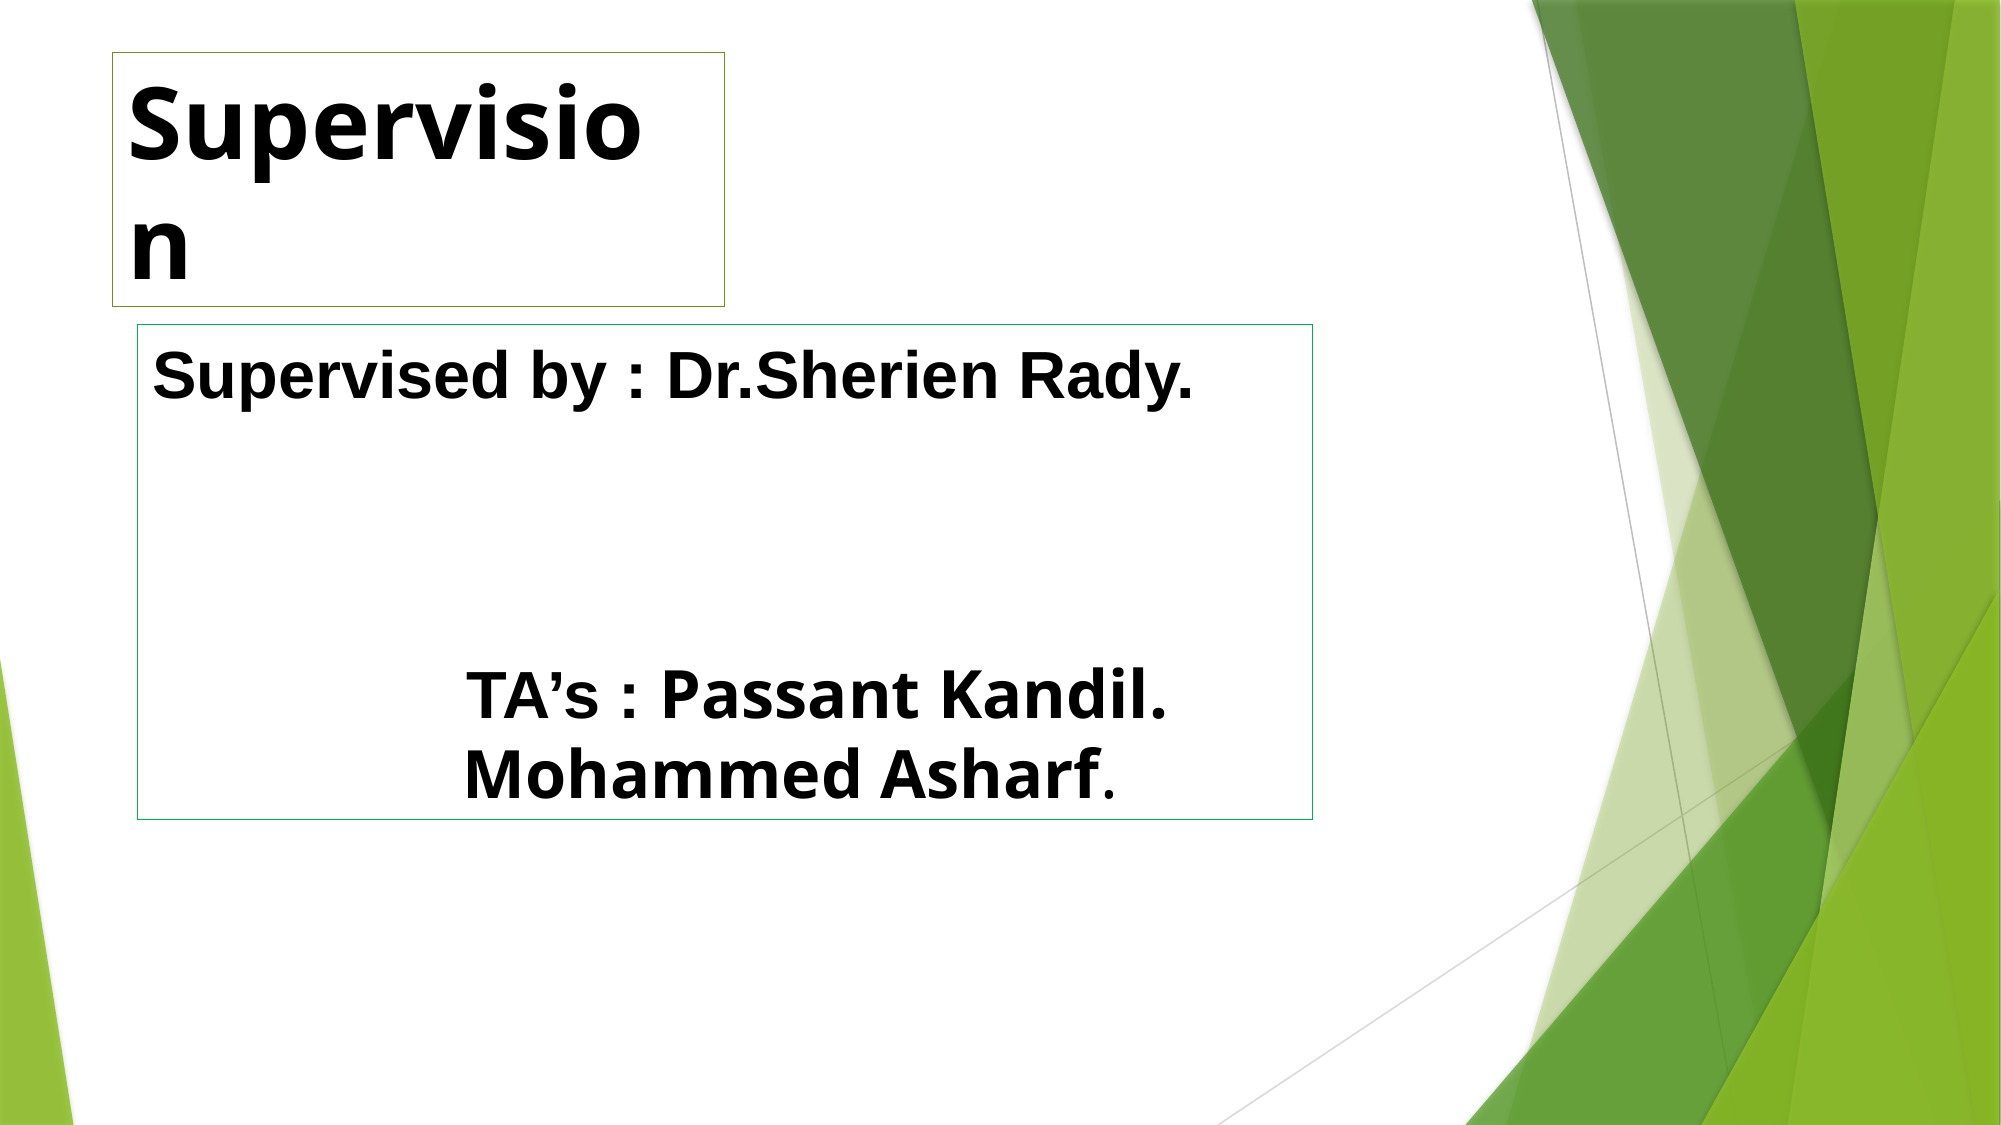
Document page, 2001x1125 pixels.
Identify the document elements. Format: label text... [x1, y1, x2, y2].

text_box Supervised by : Dr.Sherien Rady. TA’s : Passant Kandil. Mohammed Asharf. [137, 324, 1313, 820]
text_box Supervision [112, 52, 725, 307]
